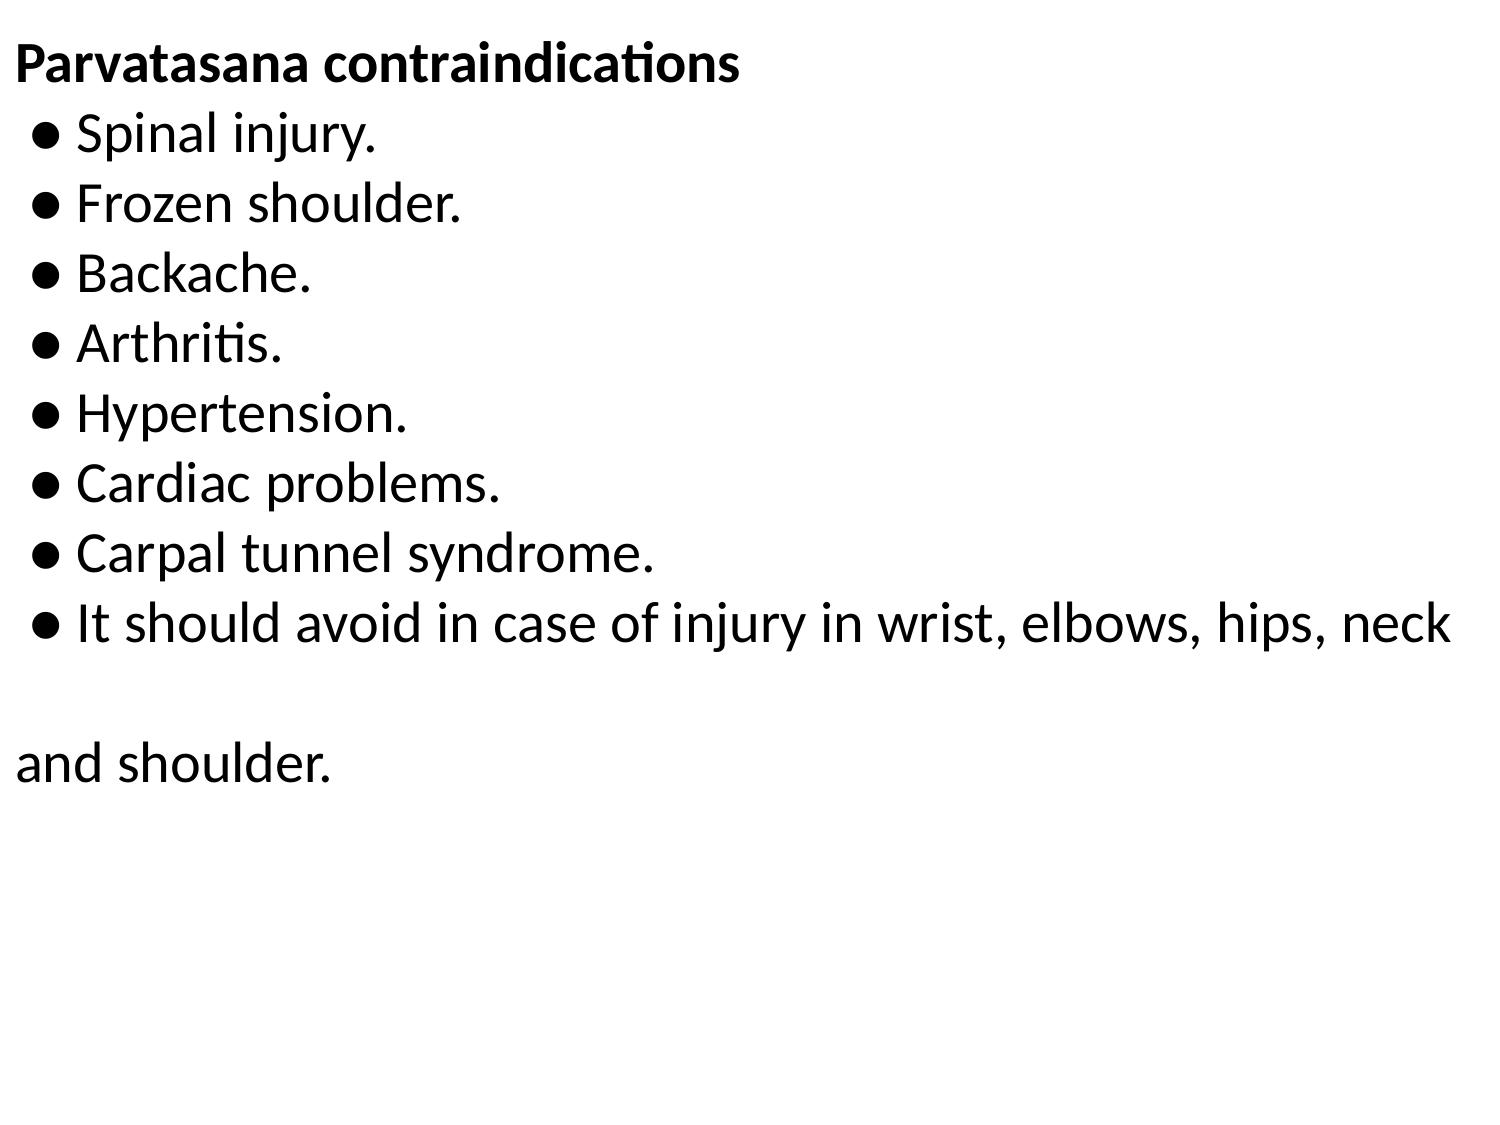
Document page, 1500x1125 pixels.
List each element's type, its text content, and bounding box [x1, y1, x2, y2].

title Parvatasana contraindications ● Spinal injury. ● Frozen shoulder. ● Backache. ● Arthritis. ● Hypertension. ● Cardiac problems. ● Carpal tunnel syndrome. ● It should avoid in case of injury in wrist, elbows, hips, neck and shoulder. [0, 45, 1500, 774]
